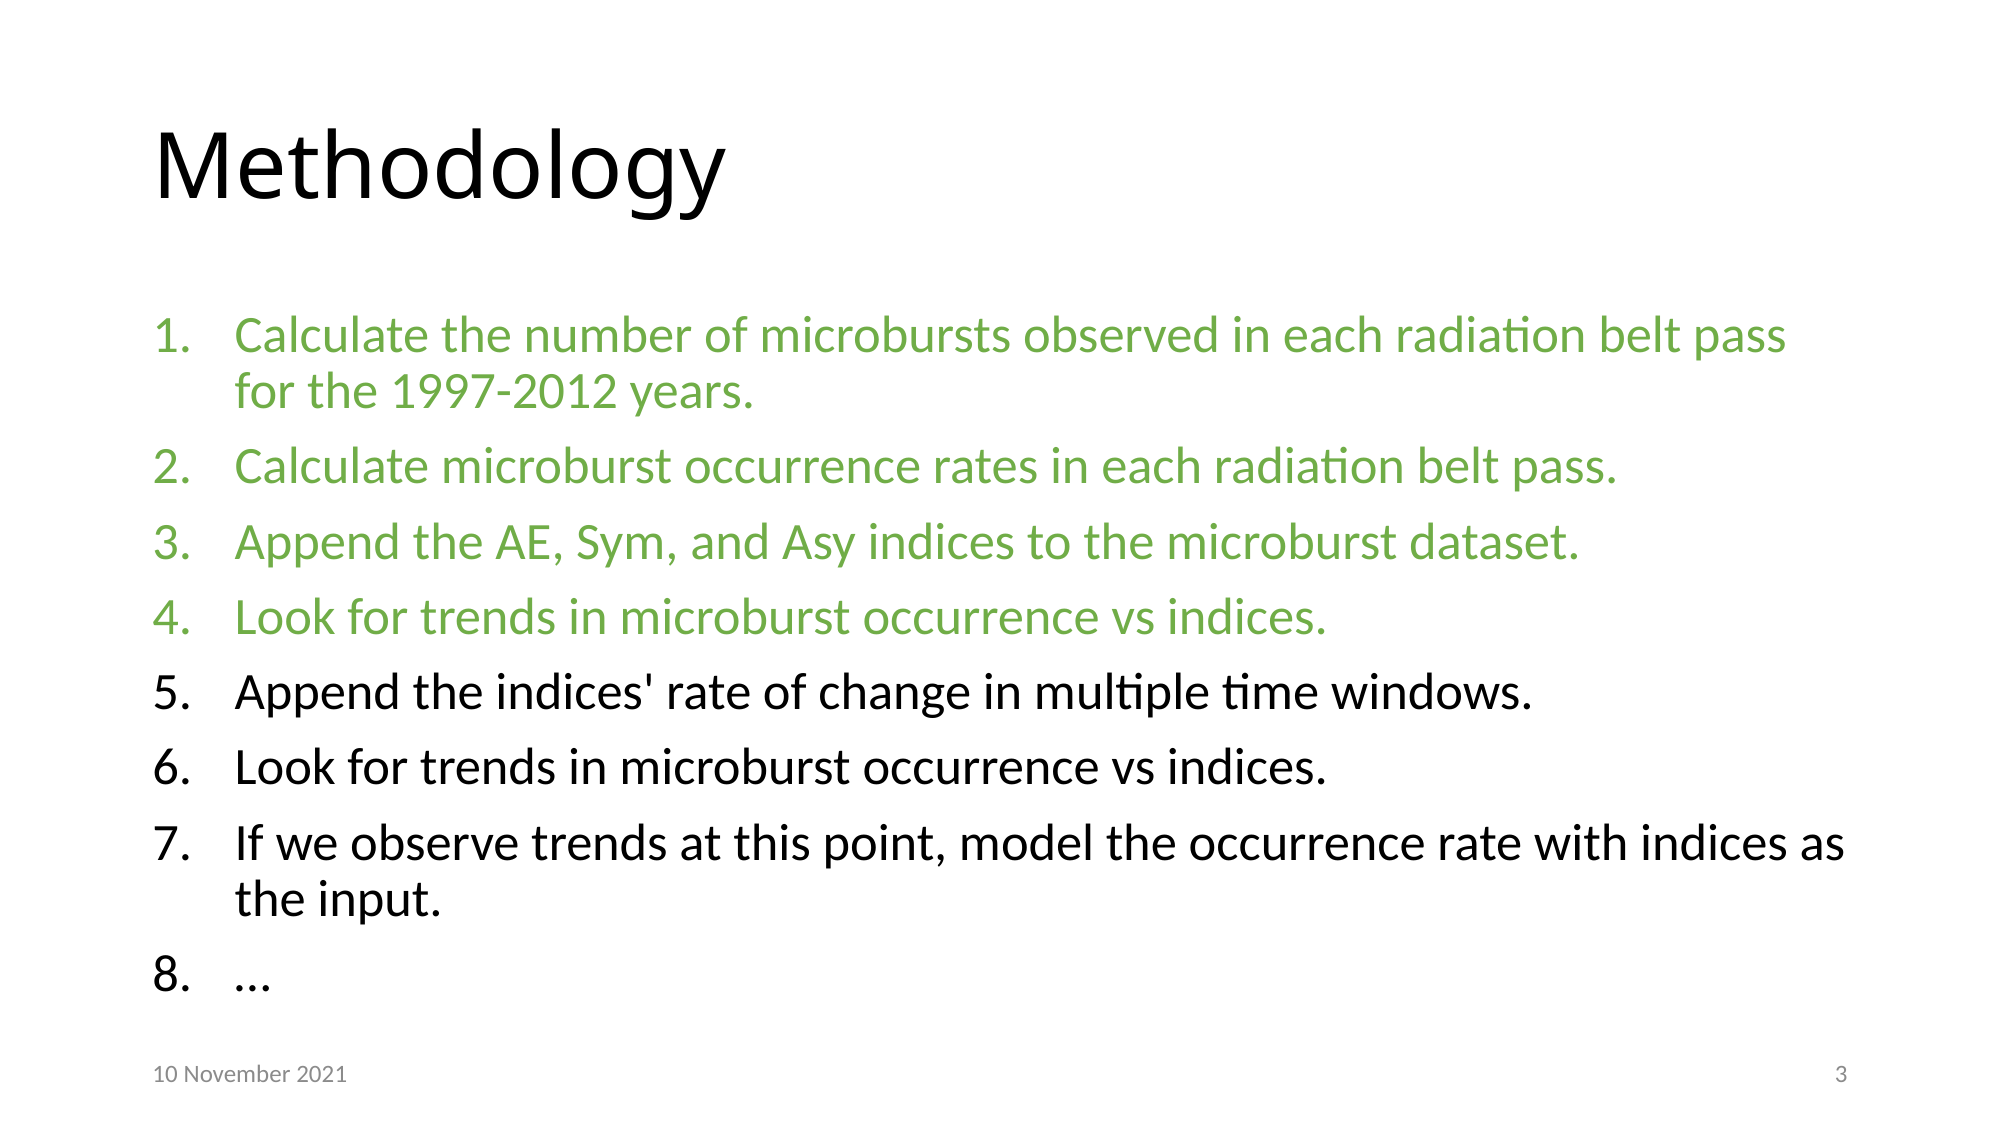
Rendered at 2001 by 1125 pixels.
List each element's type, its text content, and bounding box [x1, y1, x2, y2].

list Calculate the number of microbursts observed in each radiation belt pass for the 1997-2012 years. Calculate microburst occurrence rates in each radiation belt pass. Append the AE, Sym, and Asy indices to the microburst dataset. Look for trends in microburst occurrence vs indices. Append the indices' rate of change in multiple time windows. Look for trends in microburst occurrence vs indices. If we observe trends at this point, model the occurrence rate with indices as the input. … [137, 299, 1863, 1014]
title Methodology [137, 59, 1863, 278]
slide_number 3 [1412, 1042, 1863, 1103]
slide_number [137, 1042, 588, 1103]
